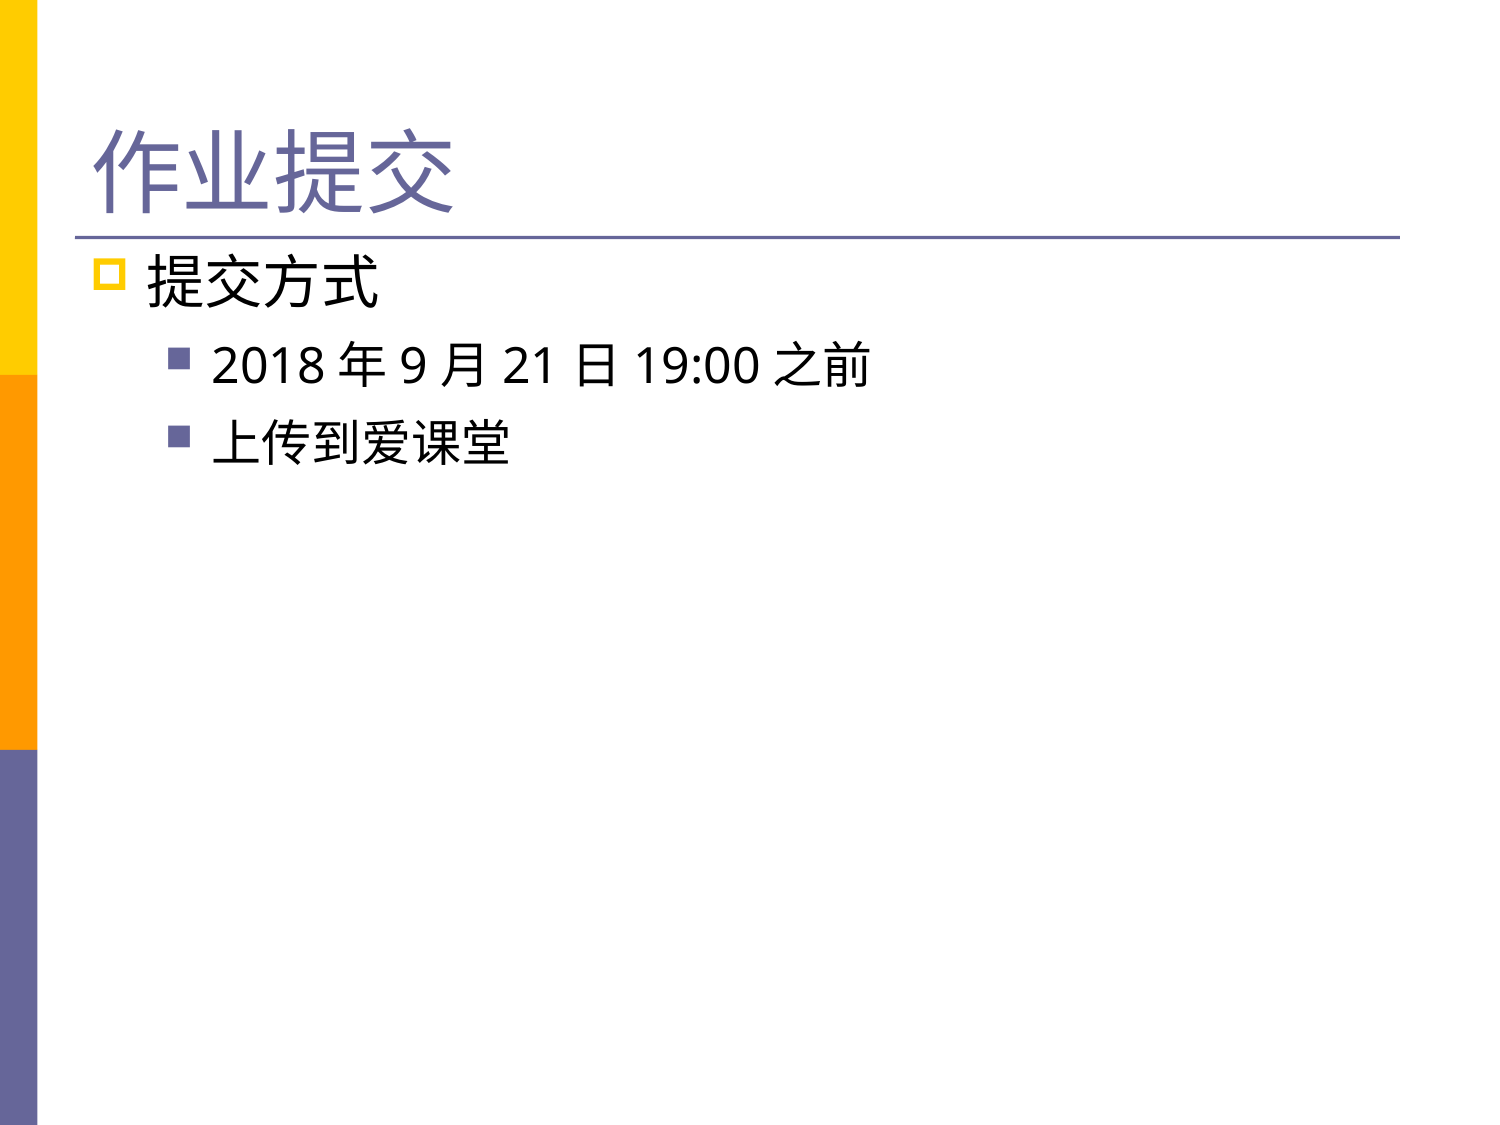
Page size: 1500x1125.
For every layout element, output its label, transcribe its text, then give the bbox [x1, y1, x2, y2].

list 提交方式 2018年9月21日19:00之前 上传到爱课堂 [75, 237, 1425, 981]
title 作业提交 [75, 45, 1425, 233]
